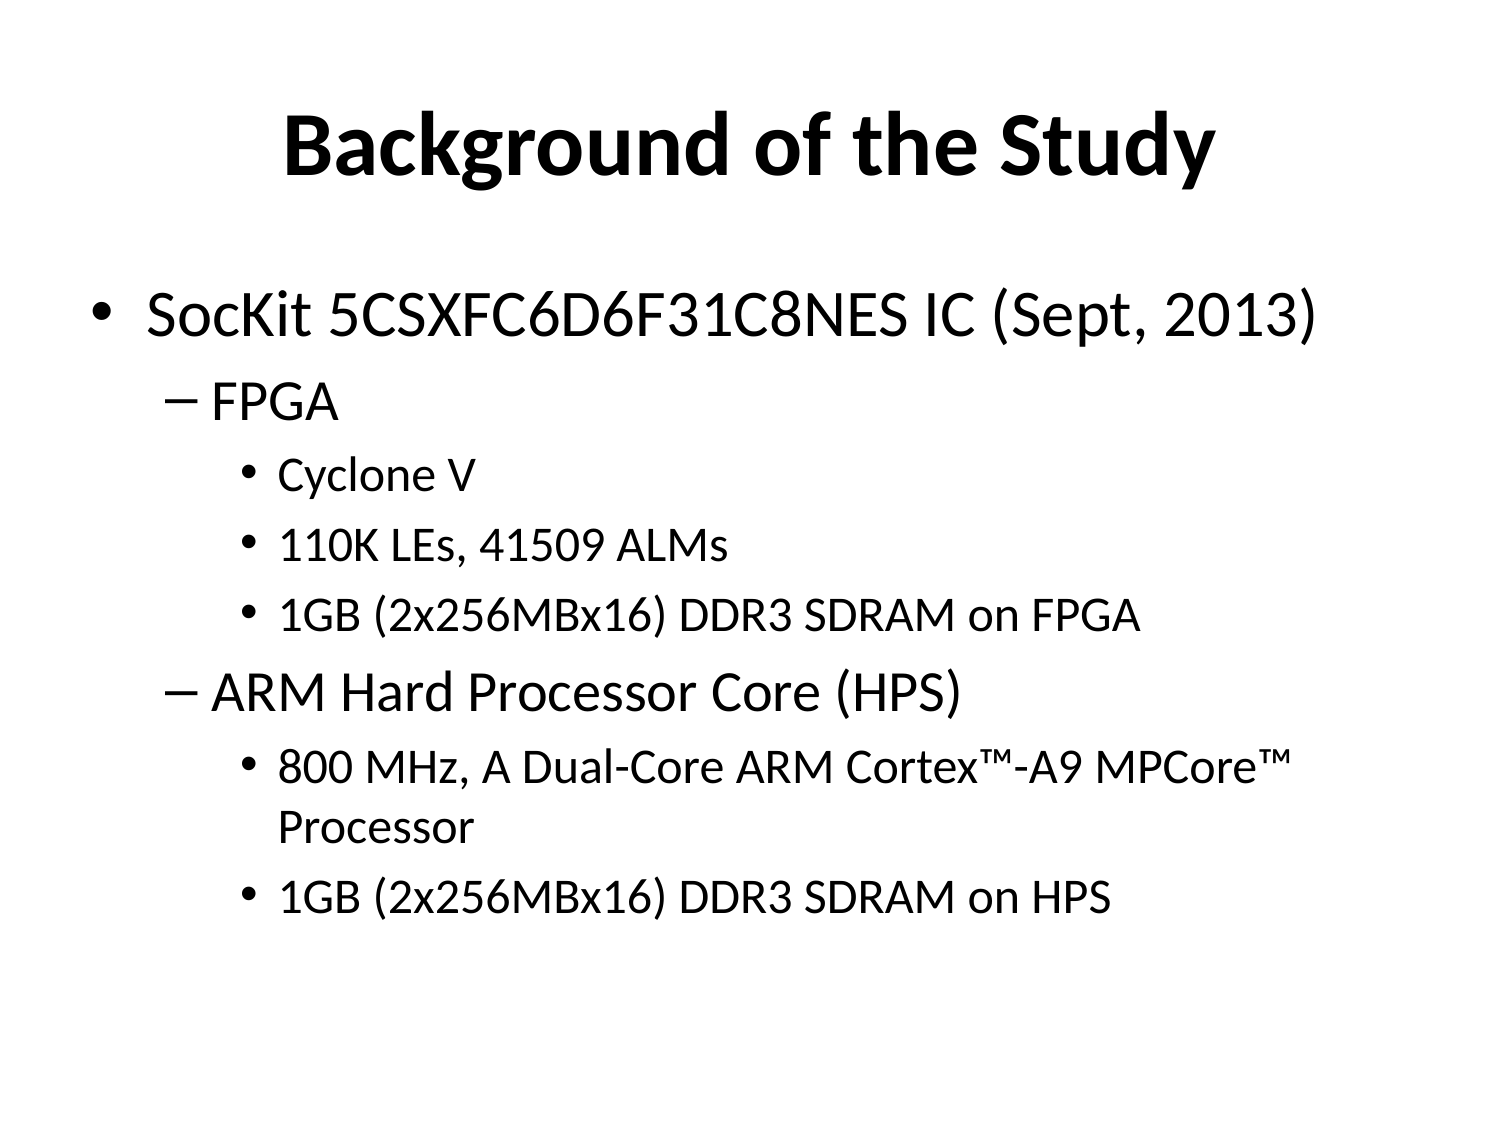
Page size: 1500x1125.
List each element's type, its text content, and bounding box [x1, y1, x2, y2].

list SocKit 5CSXFC6D6F31C8NES IC (Sept, 2013) FPGA Cyclone V 110K LEs, 41509 ALMs 1GB (2x256MBx16) DDR3 SDRAM on FPGA ARM Hard Processor Core (HPS) 800 MHz, A Dual-Core ARM Cortex™-A9 MPCore™ Processor 1GB (2x256MBx16) DDR3 SDRAM on HPS [75, 262, 1425, 1005]
title Background of the Study [75, 45, 1425, 233]
